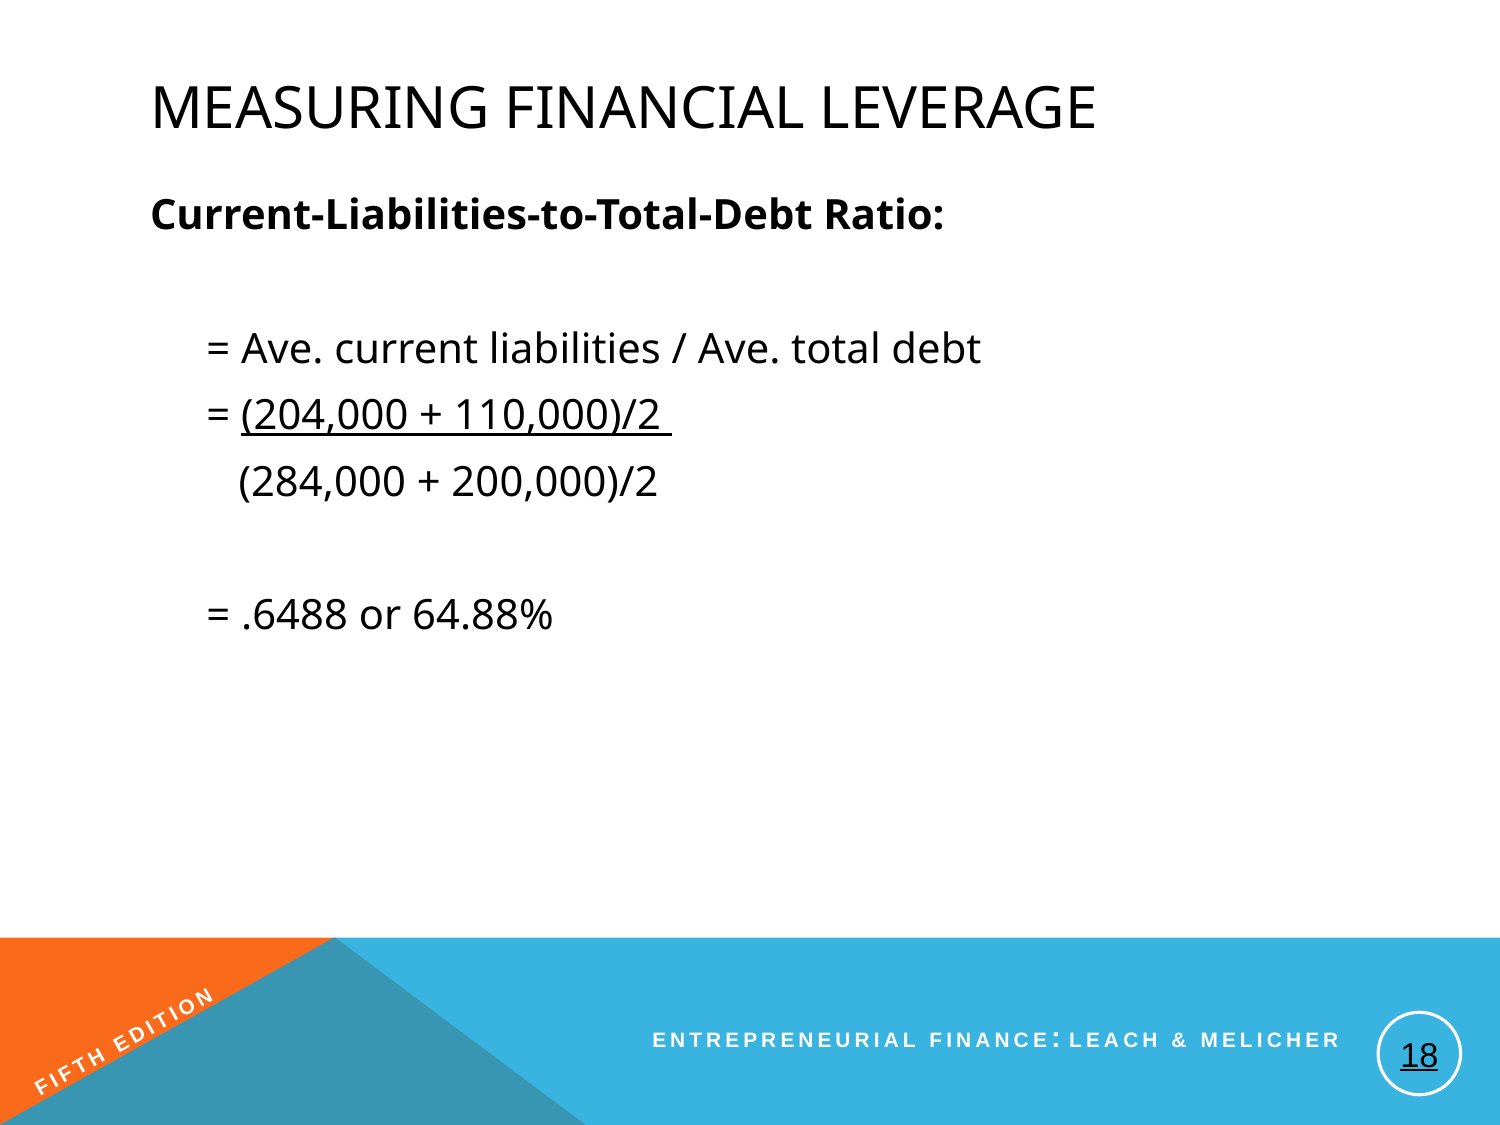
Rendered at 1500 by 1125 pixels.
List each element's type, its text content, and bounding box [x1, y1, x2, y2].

title Measuring Financial Leverage [135, 60, 1369, 150]
slide_number 18 [1376, 1010, 1463, 1097]
list Current-Liabilities-to-Total-Debt Ratio: = Ave. current liabilities / Ave. total debt = (204,000 + 110,000)/2 (284,000 + 200,000)/2 = .6488 or 64.88% [135, 180, 1369, 768]
